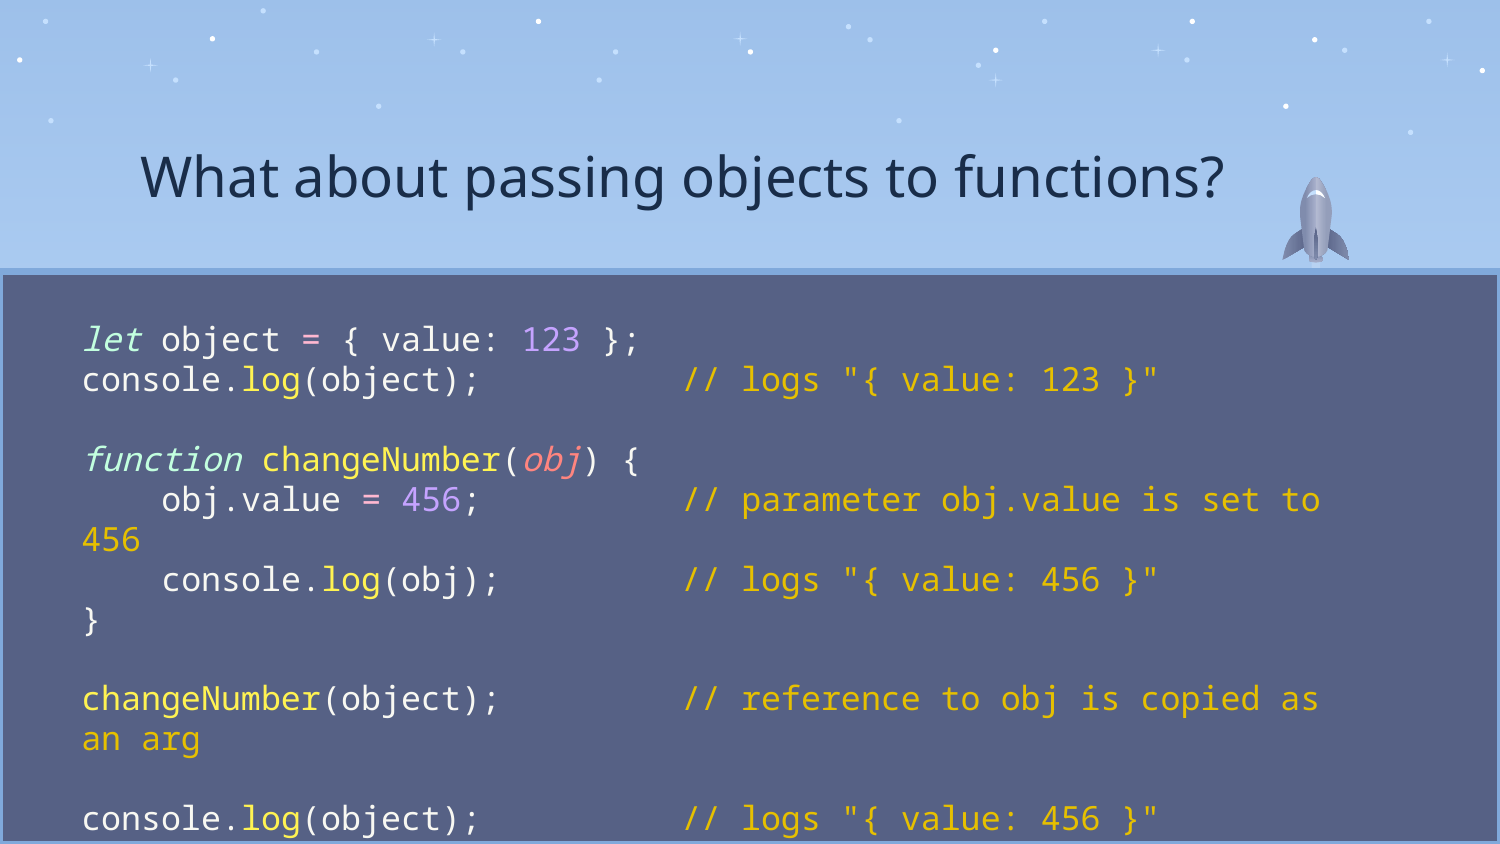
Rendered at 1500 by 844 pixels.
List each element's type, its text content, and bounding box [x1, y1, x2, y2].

title What about passing objects to functions? [140, 87, 1234, 209]
text_box [0, 271, 1500, 844]
title let object = { value: 123 }; console.log(object); // logs "{ value: 123 }" function changeNumber(obj) { obj.value = 456; // parameter obj.value is set to 456 console.log(obj); // logs "{ value: 456 }" } changeNumber(object); // reference to obj is copied as an arg console.log(object); // logs "{ value: 456 }" [81, 318, 1375, 794]
